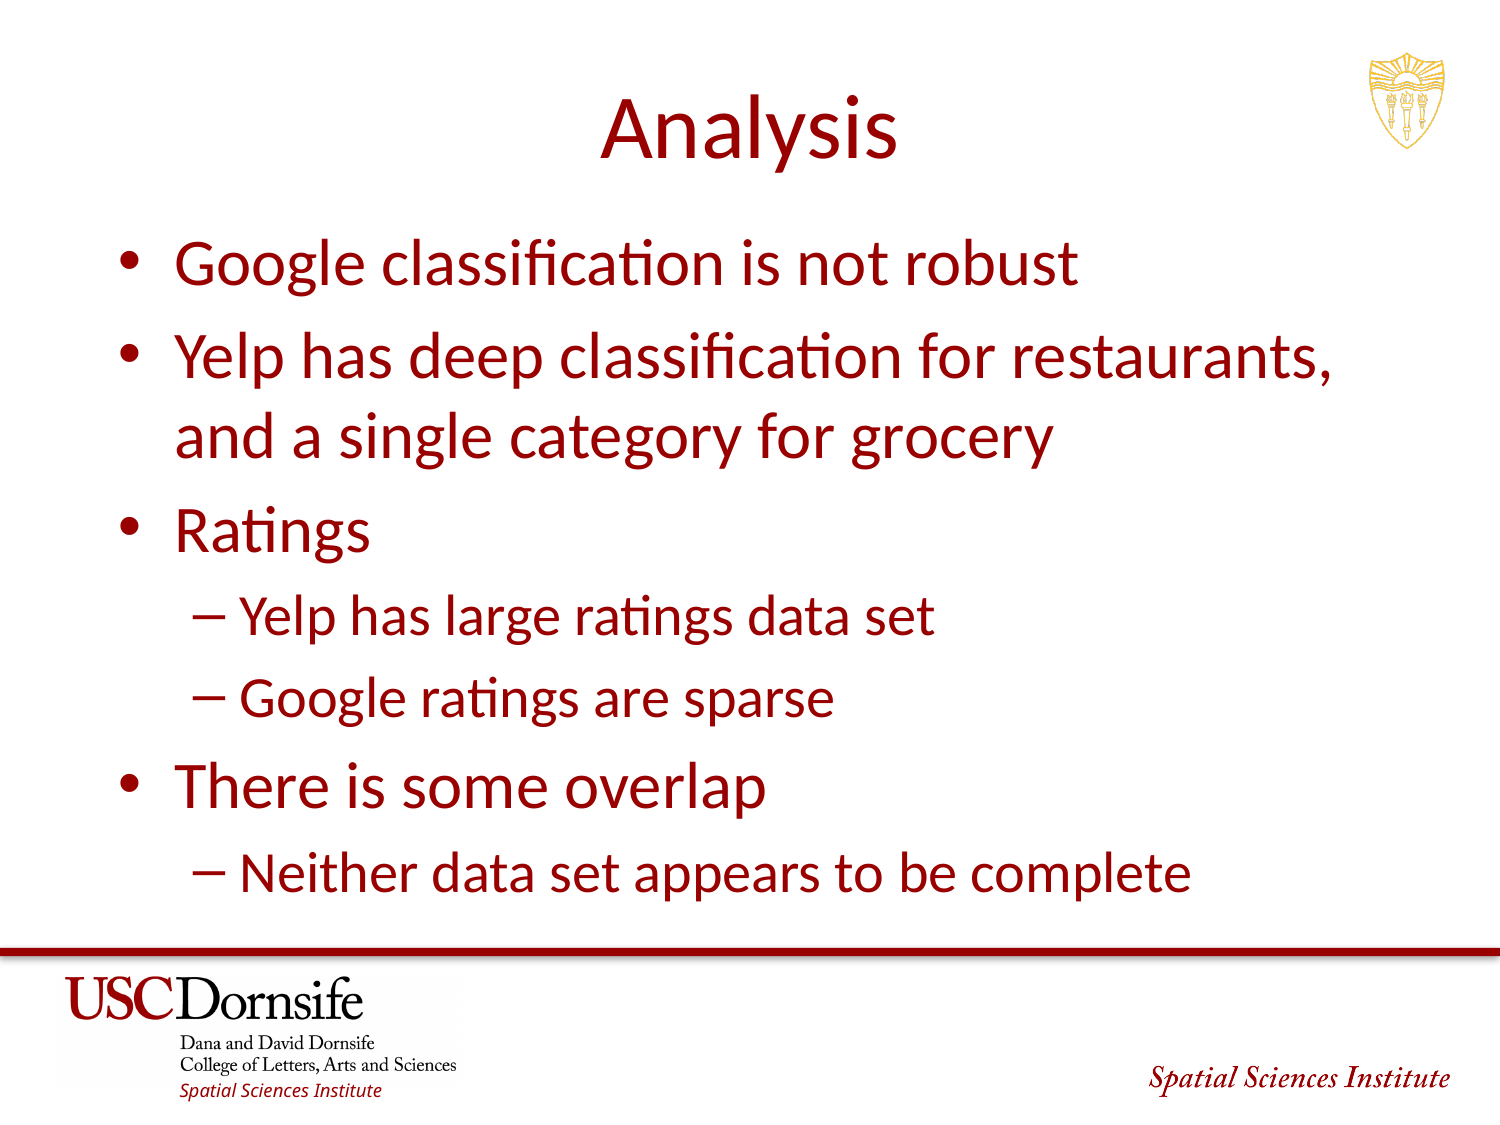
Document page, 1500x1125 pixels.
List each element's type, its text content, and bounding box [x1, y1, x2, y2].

list Google classification is not robust Yelp has deep classification for restaurants, and a single category for grocery Ratings Yelp has large ratings data set Google ratings are sparse There is some overlap Neither data set appears to be complete [103, 211, 1397, 896]
picture [1147, 1060, 1450, 1110]
picture [56, 970, 462, 1091]
title Analysis [103, 59, 1397, 189]
